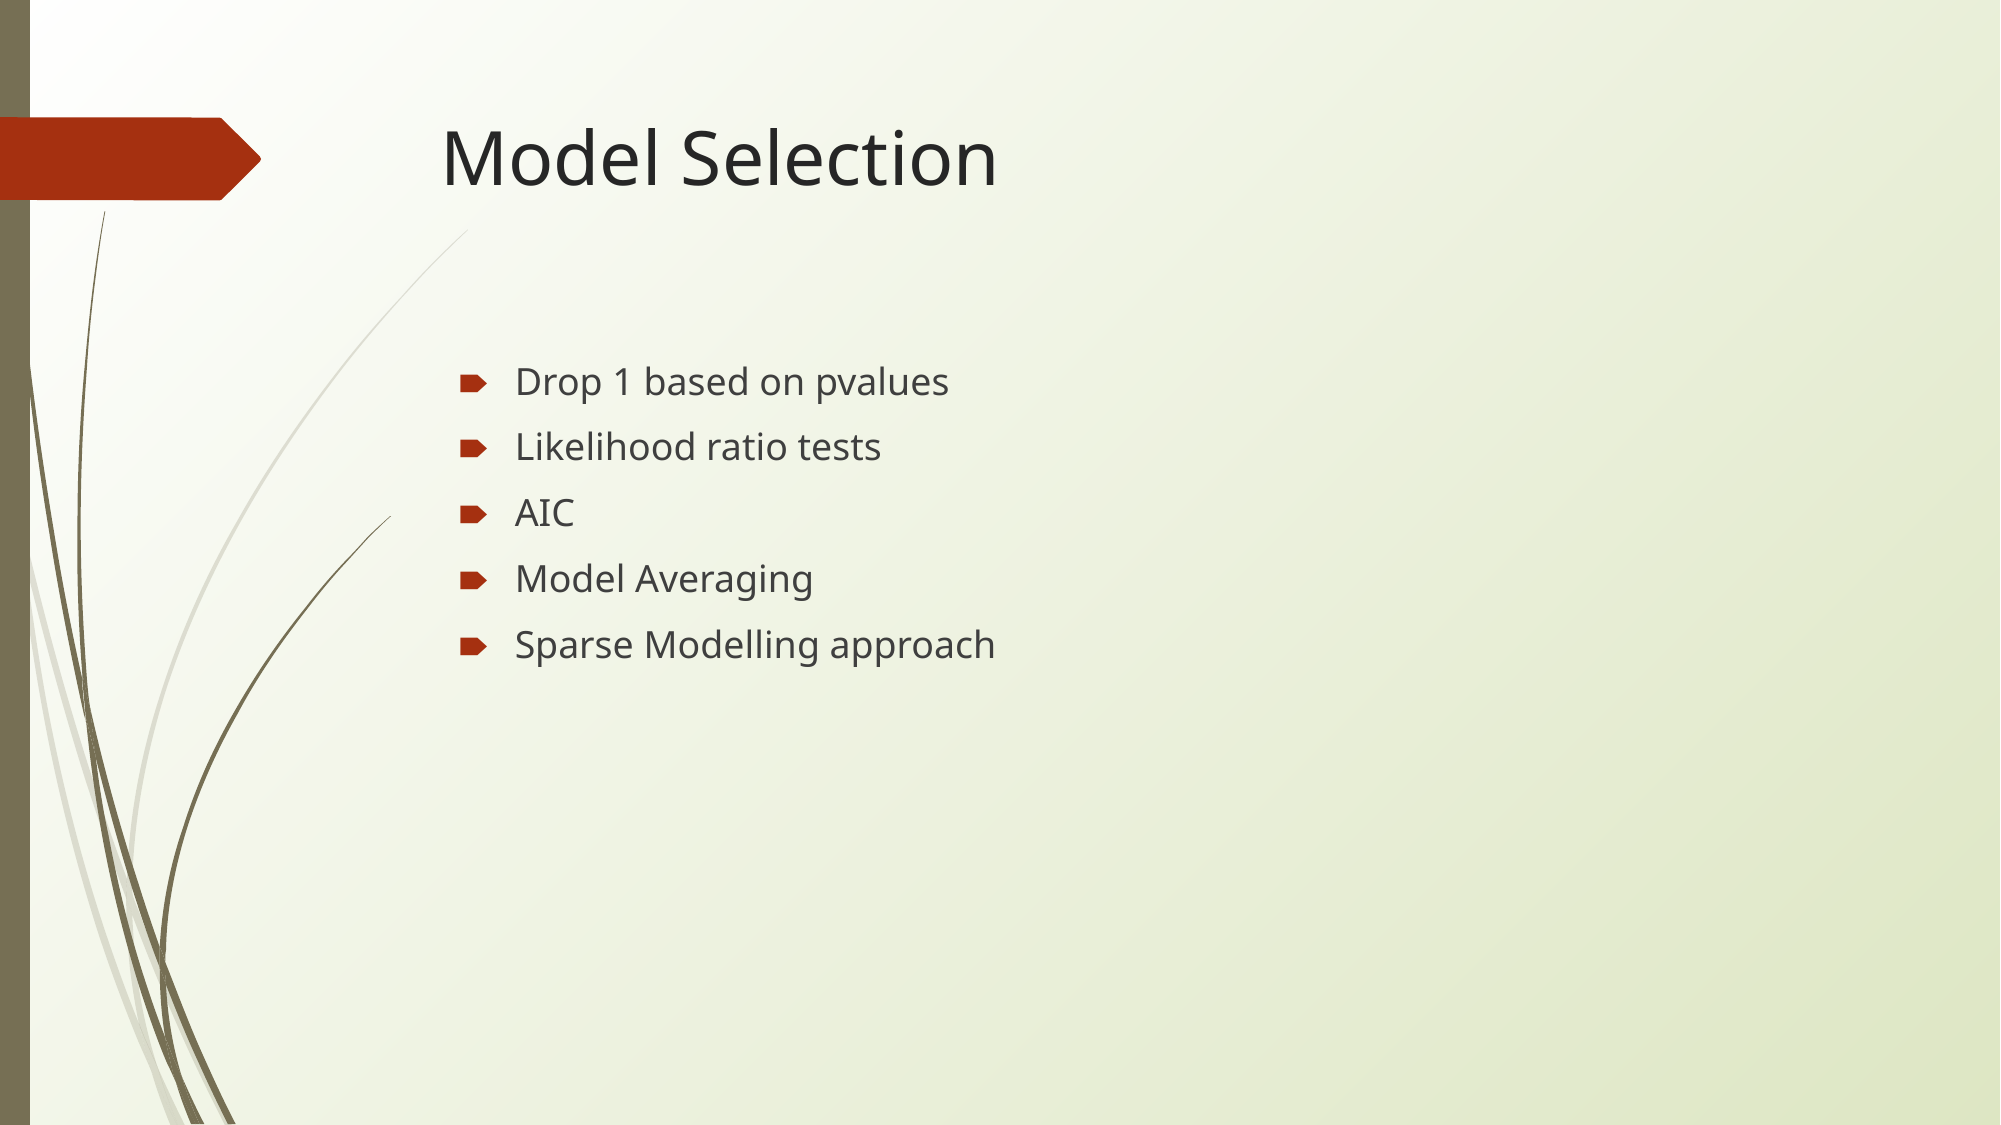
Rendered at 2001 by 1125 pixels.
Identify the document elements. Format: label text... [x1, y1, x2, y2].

title Model Selection [425, 102, 1888, 313]
list Drop 1 based on pvalues Likelihood ratio tests AIC Model Averaging Sparse Modelling approach [424, 350, 1888, 970]
